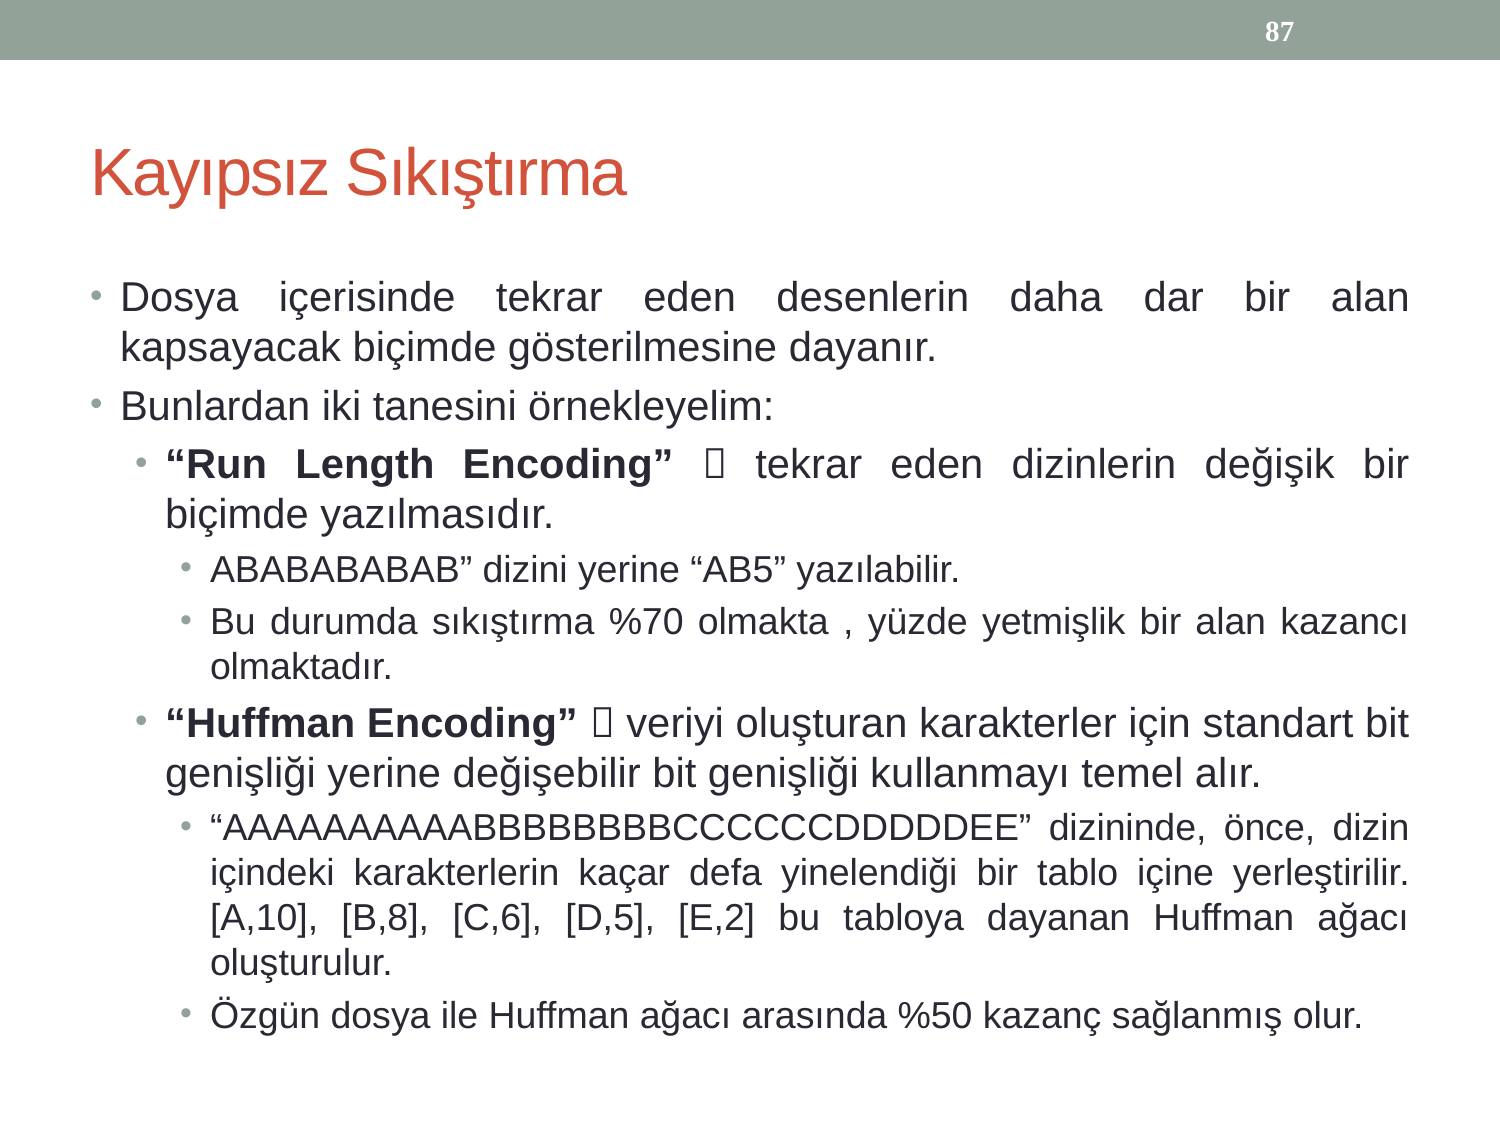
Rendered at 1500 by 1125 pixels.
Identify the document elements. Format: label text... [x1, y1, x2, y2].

slide_number 87 [1250, 3, 1425, 57]
title Kayıpsız Sıkıştırma [75, 87, 1425, 250]
list Dosya içerisinde tekrar eden desenlerin daha dar bir alan kapsayacak biçimde gösterilmesine dayanır. Bunlardan iki tanesini örnekleyelim: “Run Length Encoding”  tekrar eden dizinlerin değişik bir biçimde yazılmasıdır. ABABABABAB” dizini yerine “AB5” yazılabilir. Bu durumda sıkıştırma %70 olmakta , yüzde yetmişlik bir alan kazancı olmaktadır. “Huffman Encoding”  veriyi oluşturan karakterler için standart bit genişliği yerine değişebilir bit genişliği kullanmayı temel alır. “AAAAAAAAAABBBBBBBBCCCCCCDDDDDEE” dizininde, önce, dizin içindeki karakterlerin kaçar defa yinelendiği bir tablo içine yerleştirilir.[A,10], [B,8], [C,6], [D,5], [E,2] bu tabloya dayanan Huffman ağacı oluşturulur. Özgün dosya ile Huffman ağacı arasında %50 kazanç sağlanmış olur. [75, 262, 1425, 1063]
